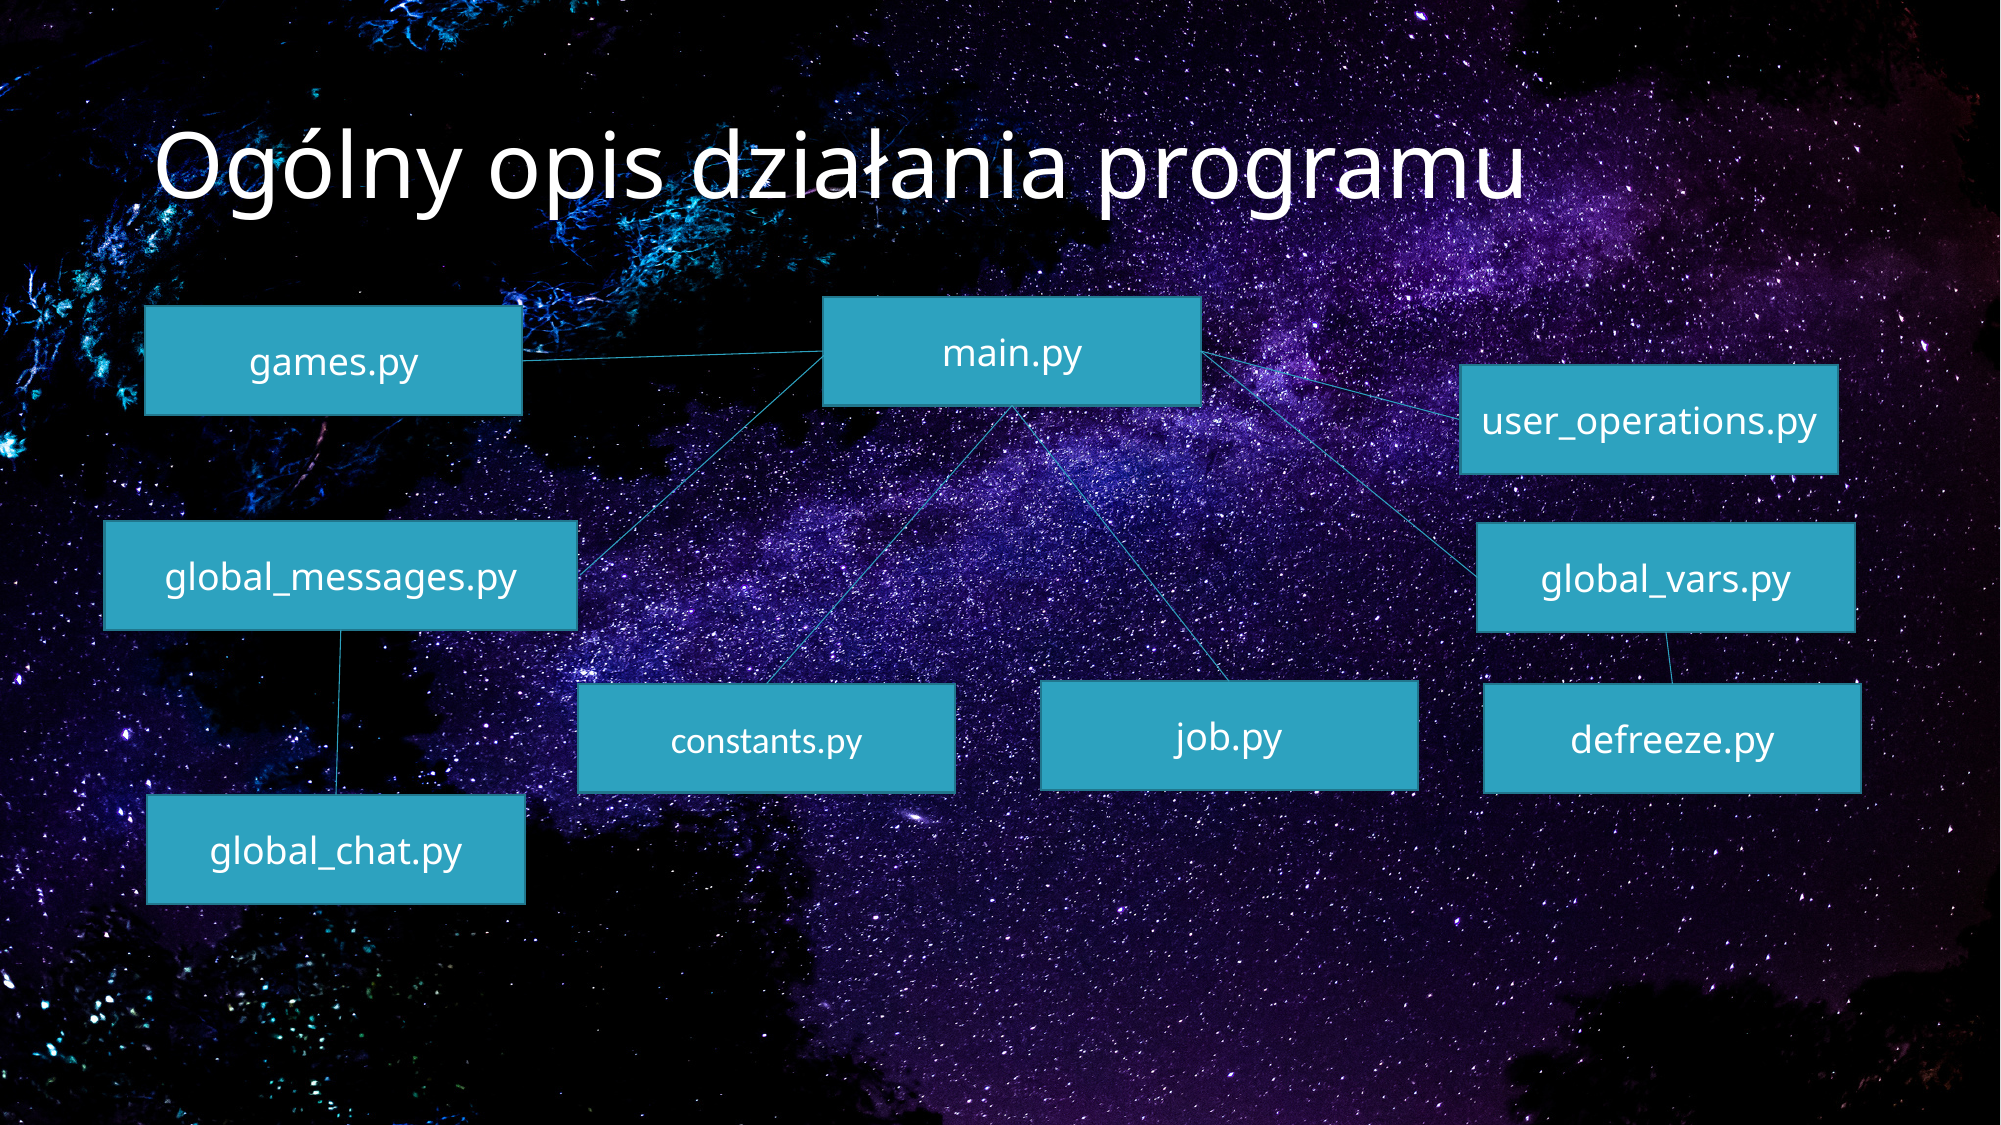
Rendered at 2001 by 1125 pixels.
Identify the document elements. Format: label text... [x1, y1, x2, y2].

text_box global_chat.py [146, 794, 526, 905]
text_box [766, 405, 1013, 684]
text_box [335, 629, 341, 795]
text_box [522, 350, 579, 361]
text_box global_messages.py [103, 520, 578, 631]
text_box main.py [822, 296, 1202, 405]
text_box constants.py [577, 683, 956, 794]
picture [0, 0, 2001, 1125]
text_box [1013, 405, 1230, 682]
text_box games.py [144, 305, 523, 416]
text_box job.py [1040, 680, 1419, 791]
text_box user_operations.py [1478, 364, 1839, 475]
text_box global_vars.py [1476, 522, 1856, 633]
text_box defreeze.py [1483, 683, 1862, 794]
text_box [1666, 631, 1673, 684]
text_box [1200, 350, 1478, 578]
title Ogólny opis działania programu [137, 59, 1863, 278]
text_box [579, 350, 829, 576]
